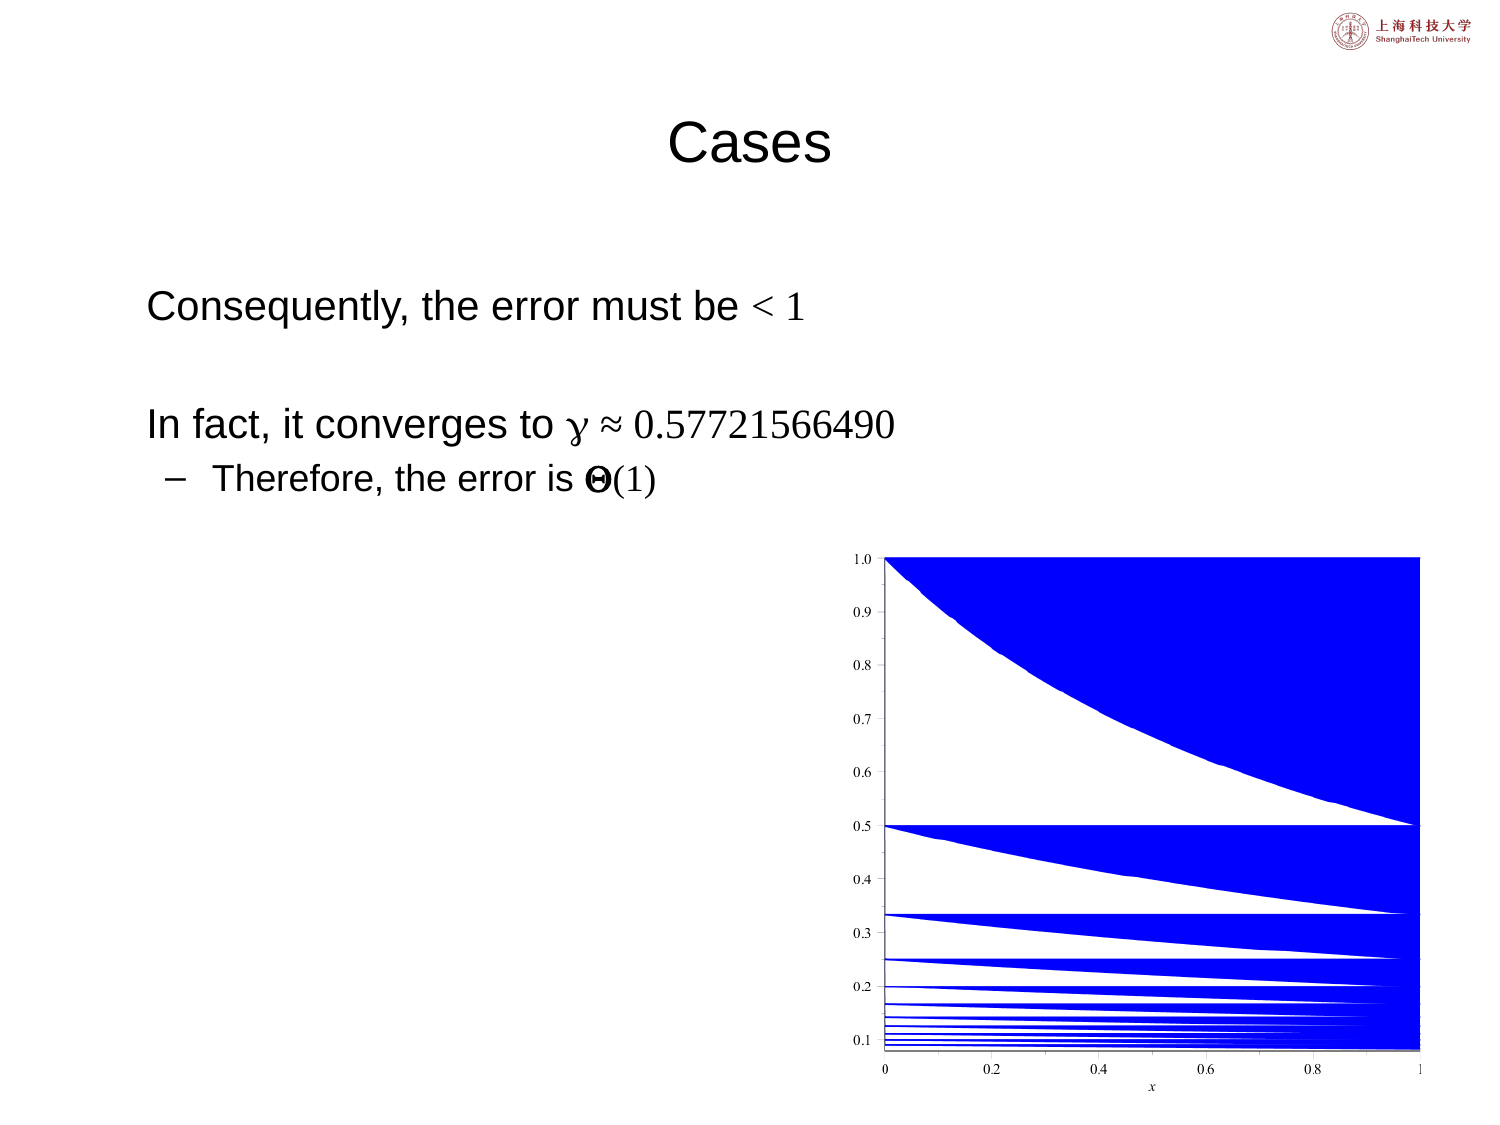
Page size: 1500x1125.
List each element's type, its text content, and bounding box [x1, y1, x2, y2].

title Cases [74, 44, 1426, 233]
list Consequently, the error must be < 1 In fact, it converges to g ≈ 0.57721566490 Therefore, the error is Q(1) [74, 262, 1426, 1006]
picture [1327, 0, 1478, 109]
picture [820, 543, 1464, 1099]
